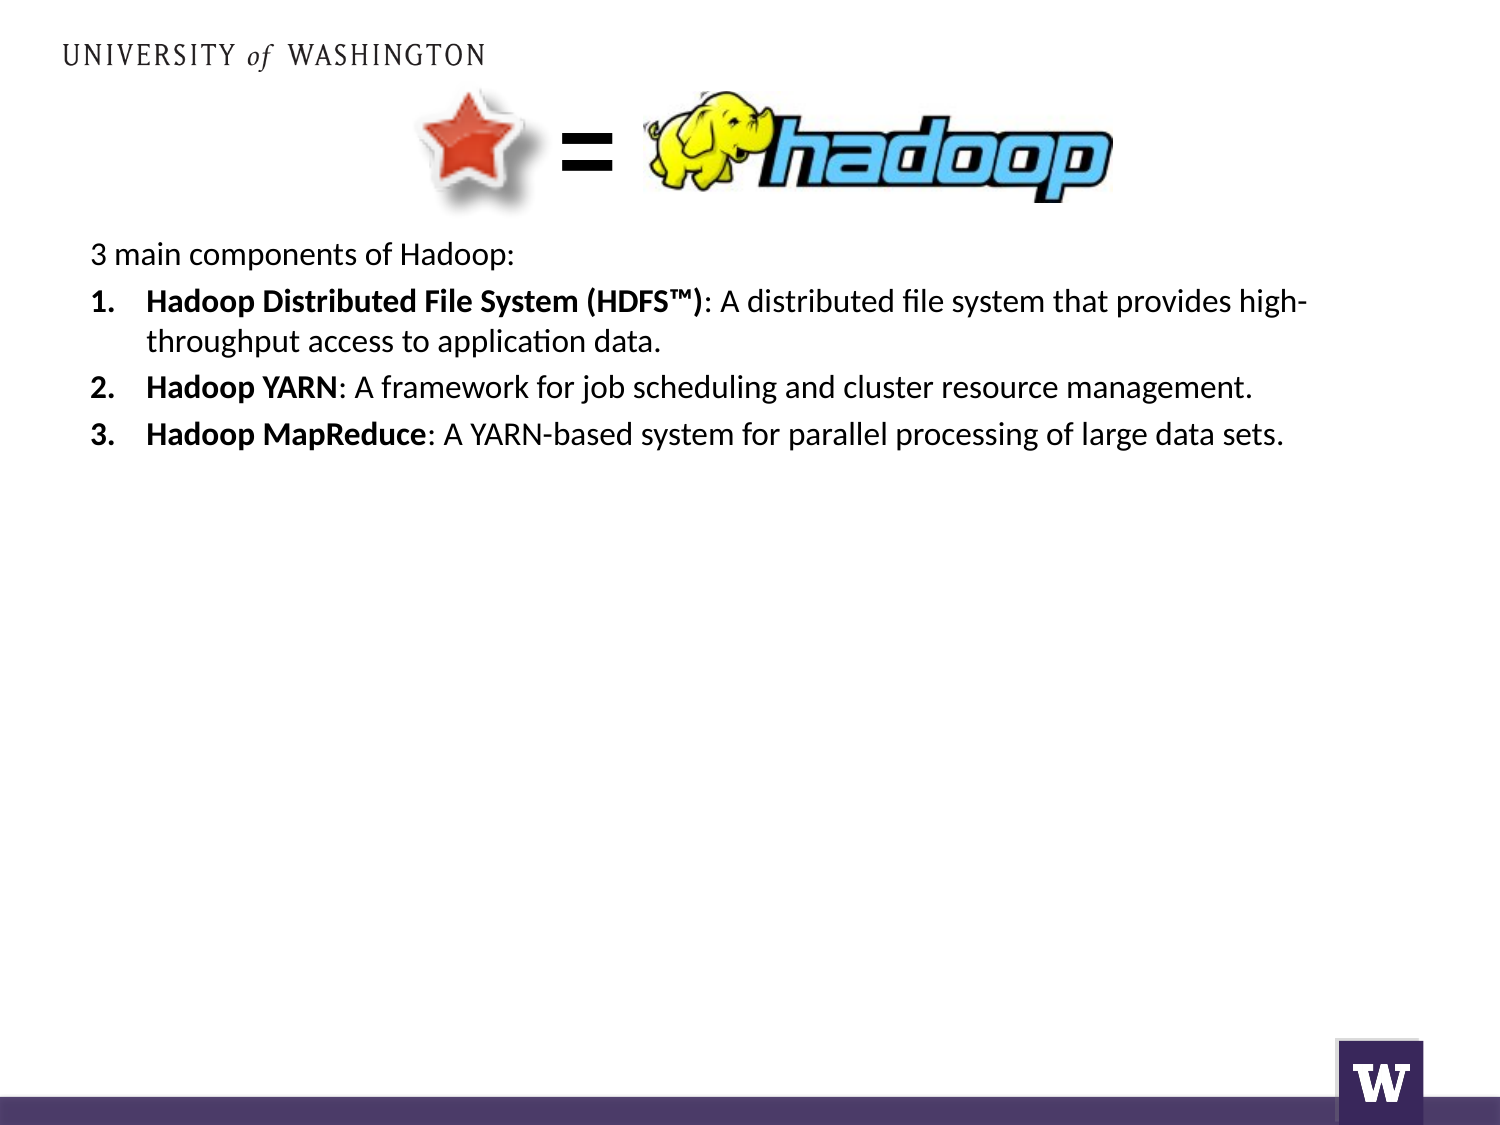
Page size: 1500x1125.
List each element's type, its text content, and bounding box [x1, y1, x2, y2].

picture [1353, 1064, 1410, 1102]
list 3 main components of Hadoop: Hadoop Distributed File System (HDFS™): A distributed file system that provides high-throughput access to application data. Hadoop YARN: A framework for job scheduling and cluster resource management. Hadoop MapReduce: A YARN-based system for parallel processing of large data sets. [75, 224, 1425, 950]
text_box = [573, 78, 694, 214]
picture [643, 90, 1113, 203]
picture [62, 43, 569, 226]
